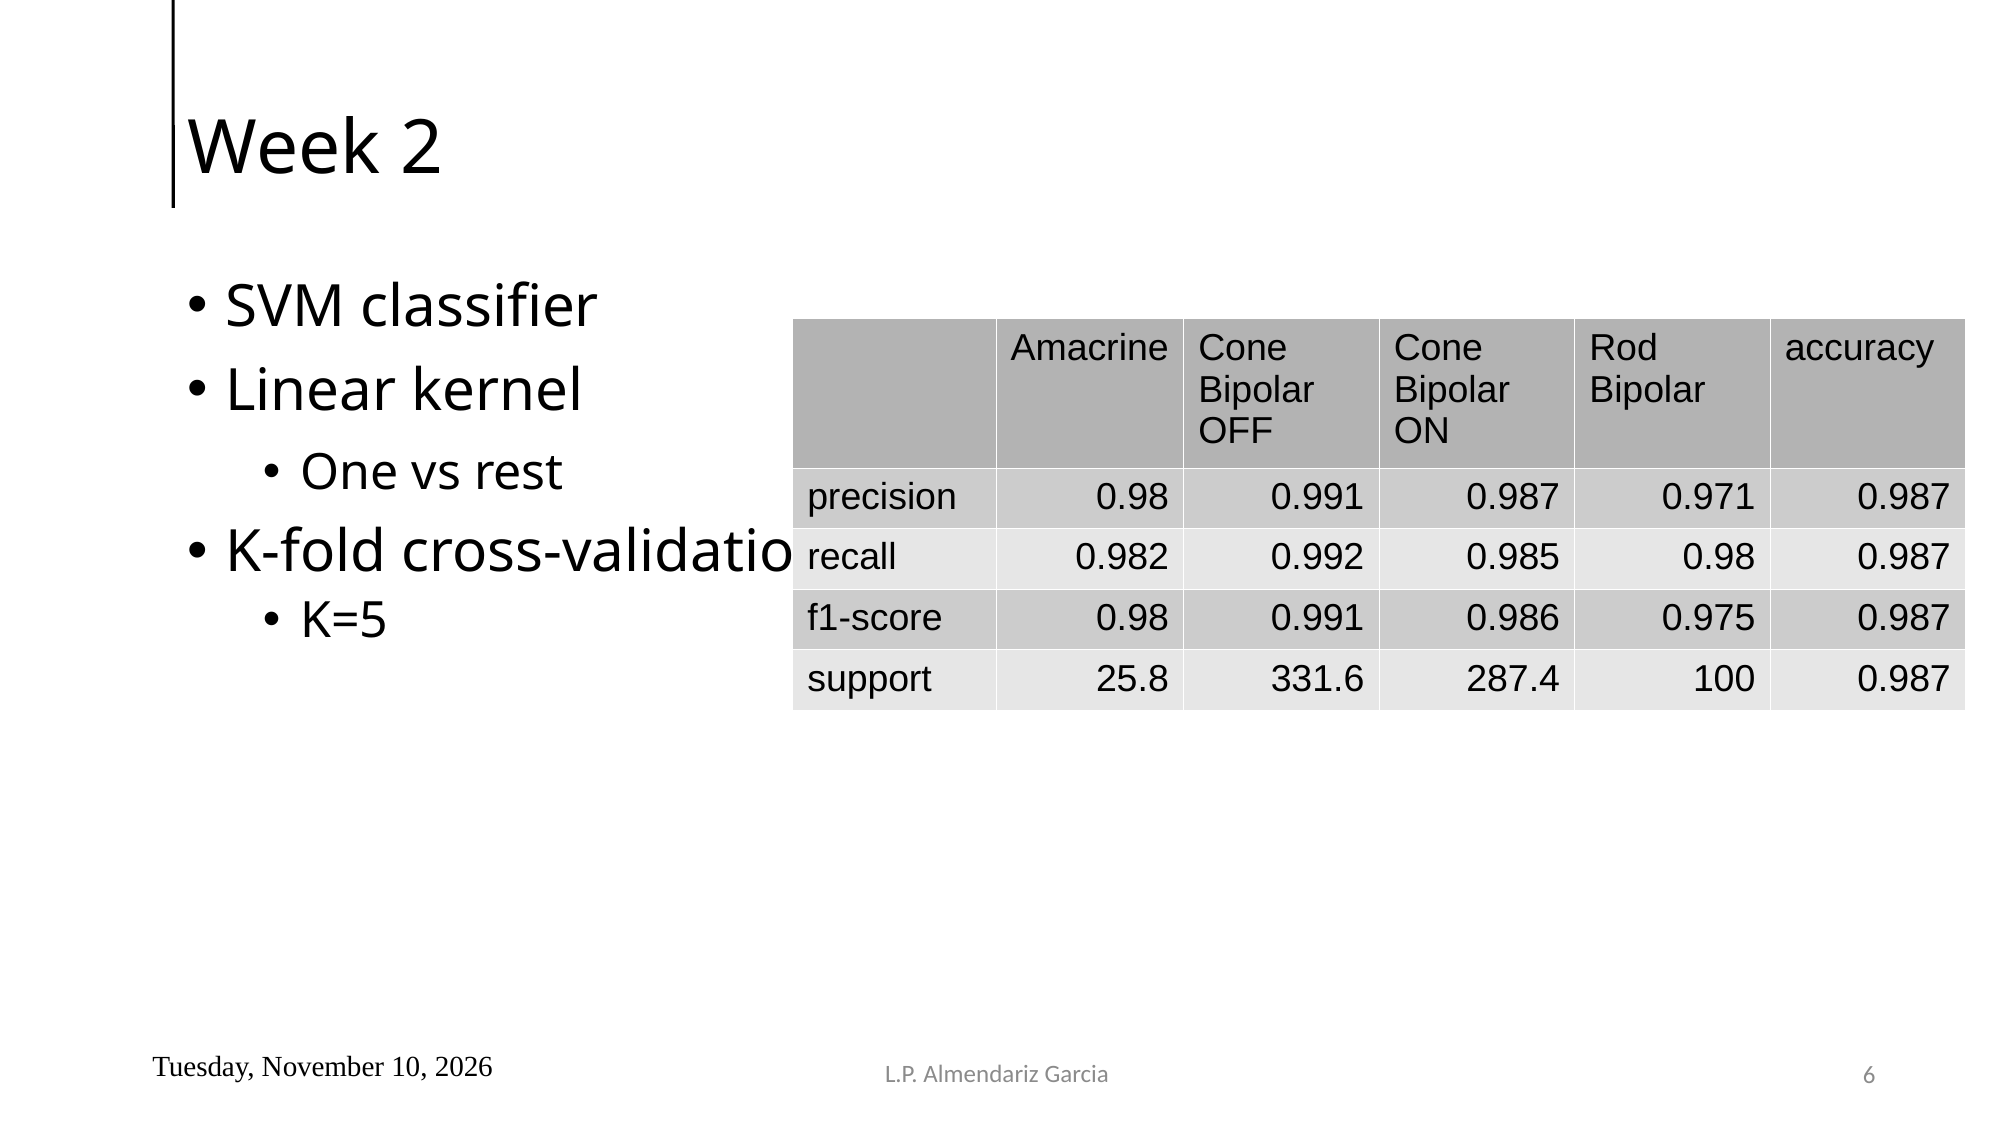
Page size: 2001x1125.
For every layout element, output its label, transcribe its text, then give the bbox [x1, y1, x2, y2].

table_cell f1-score [793, 590, 996, 649]
table_cell 0.98 [997, 590, 1183, 649]
table_cell 0.987 [1380, 469, 1574, 528]
table_cell 0.987 [1771, 469, 1965, 528]
table_cell support [793, 650, 996, 710]
table_cell recall [793, 529, 996, 589]
table_header accuracy [1771, 319, 1965, 468]
table_header Rod Bipolar [1575, 319, 1770, 468]
table_header Amacrine [997, 319, 1183, 468]
table_cell 0.971 [1575, 469, 1770, 528]
table_cell 0.987 [1771, 590, 1965, 649]
table_header Cone Bipolar ON [1380, 319, 1574, 468]
footer L.P. Almendariz Garcia [662, 1042, 1338, 1103]
table_cell 331.6 [1184, 650, 1379, 710]
table_cell 100 [1575, 650, 1770, 710]
table_cell 0.991 [1184, 590, 1379, 649]
table_cell 0.987 [1771, 529, 1965, 589]
table_cell 0.992 [1184, 529, 1379, 589]
table_cell 287.4 [1380, 650, 1574, 710]
table_cell 0.987 [1771, 650, 1965, 710]
table_header Cone Bipolar OFF [1184, 319, 1379, 468]
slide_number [137, 1035, 588, 1095]
table_cell 0.982 [997, 529, 1183, 589]
table_cell precision [793, 469, 996, 528]
table_cell 0.985 [1380, 529, 1574, 589]
table_cell 0.986 [1380, 590, 1574, 649]
table_cell 25.8 [997, 650, 1183, 710]
table_cell 0.975 [1575, 590, 1770, 649]
slide_number 6 [1826, 1042, 1891, 1104]
table_header [793, 319, 996, 468]
table_cell 0.991 [1184, 469, 1379, 528]
table_cell 0.98 [997, 469, 1183, 528]
title Week 2 [174, 90, 1827, 208]
table_cell 0.98 [1575, 529, 1770, 589]
list SVM classifier Linear kernel One vs rest K-fold cross-validation K=5 [173, 268, 1000, 983]
